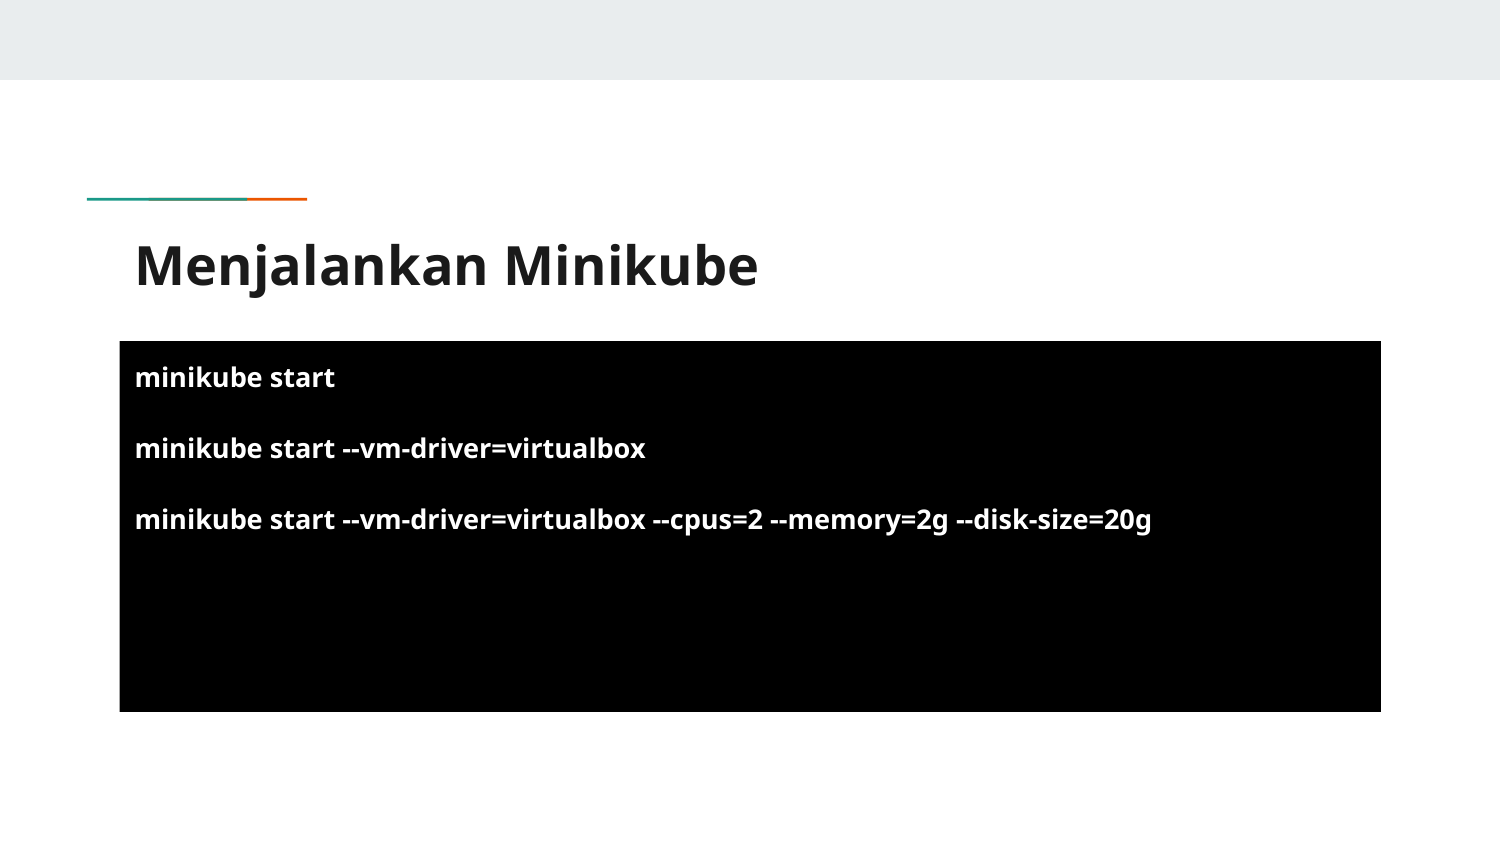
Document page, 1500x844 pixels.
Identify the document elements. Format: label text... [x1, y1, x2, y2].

list minikube start minikube start --vm-driver=virtualbox minikube start --vm-driver=virtualbox --cpus=2 --memory=2g --disk-size=20g [119, 341, 1381, 712]
title Menjalankan Minikube [119, 216, 1381, 305]
